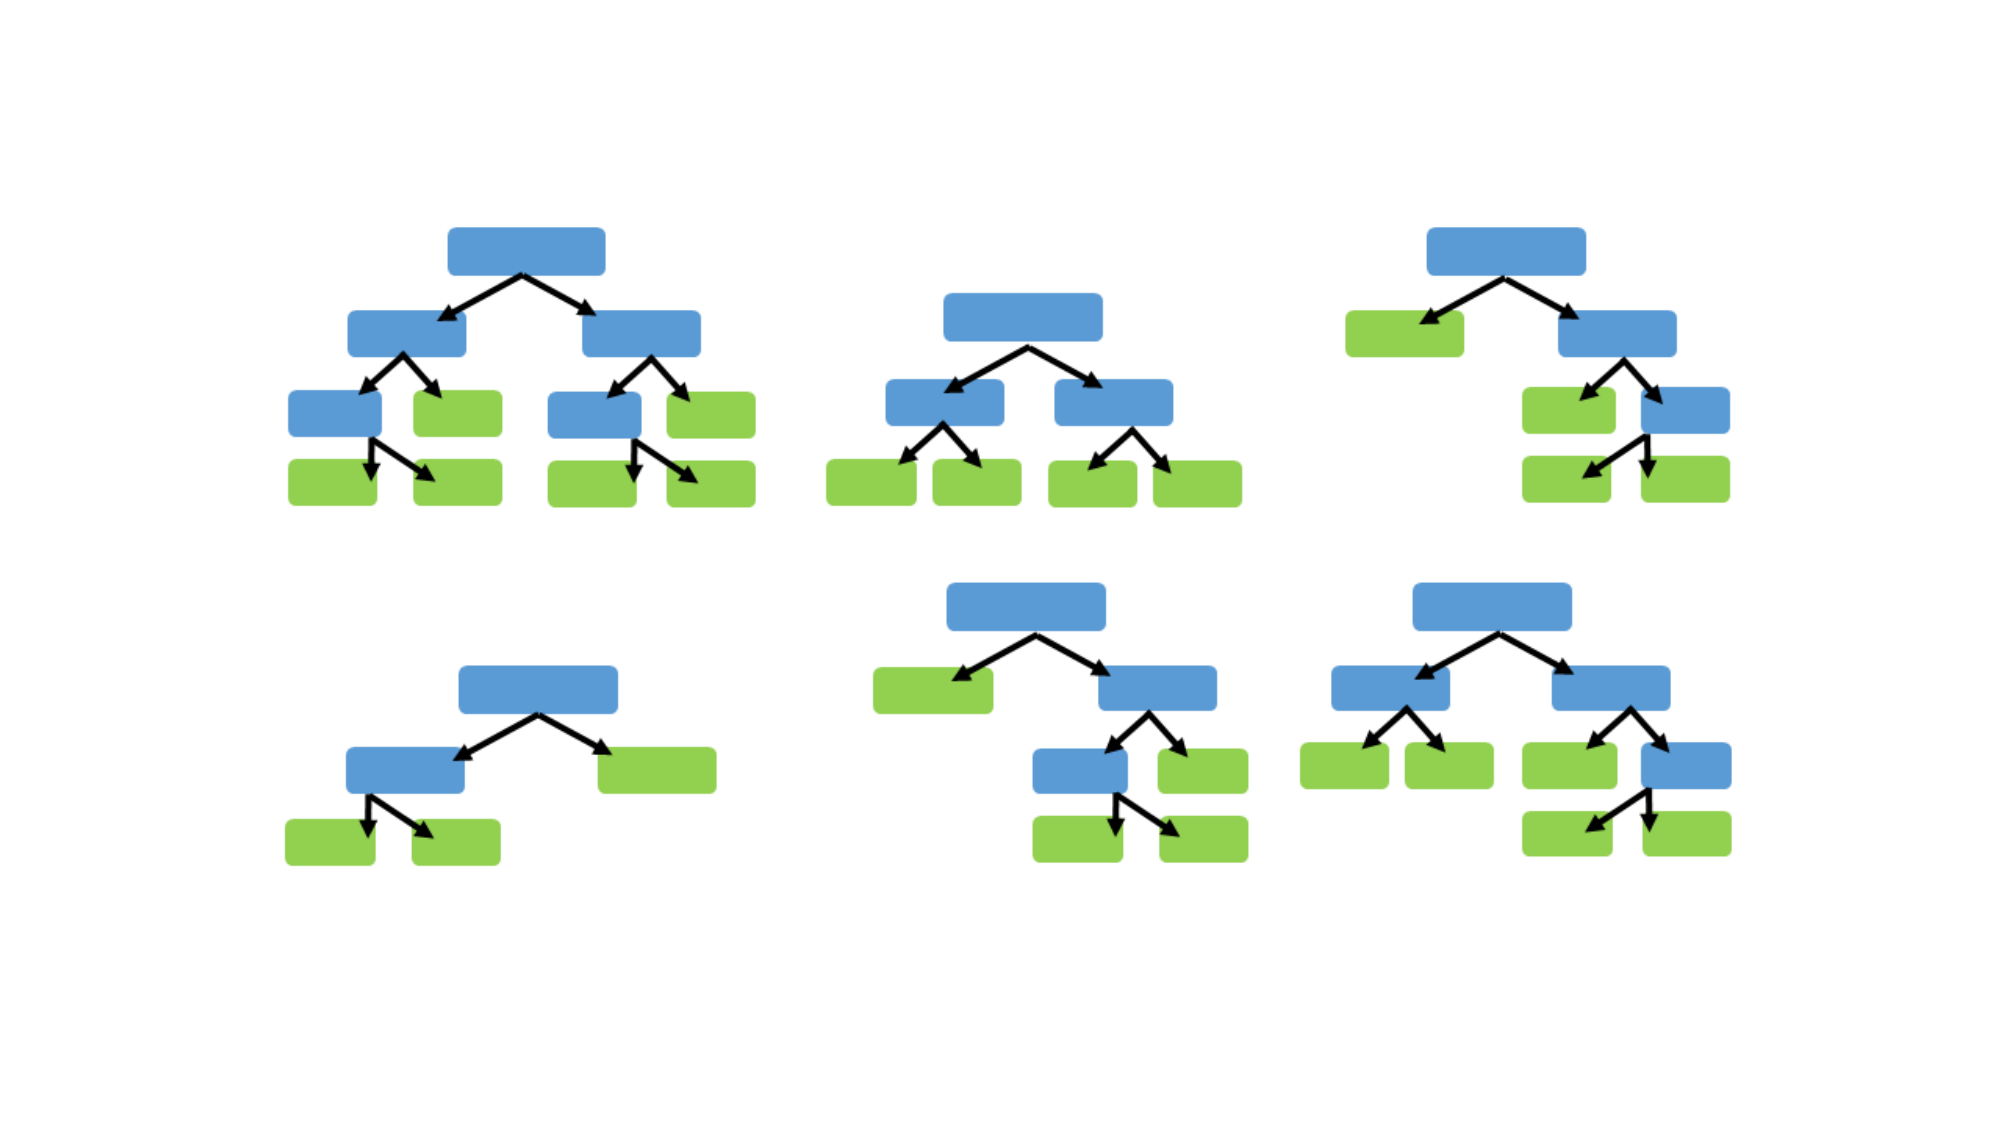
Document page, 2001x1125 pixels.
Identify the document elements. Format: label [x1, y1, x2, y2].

picture [218, 154, 1782, 971]
